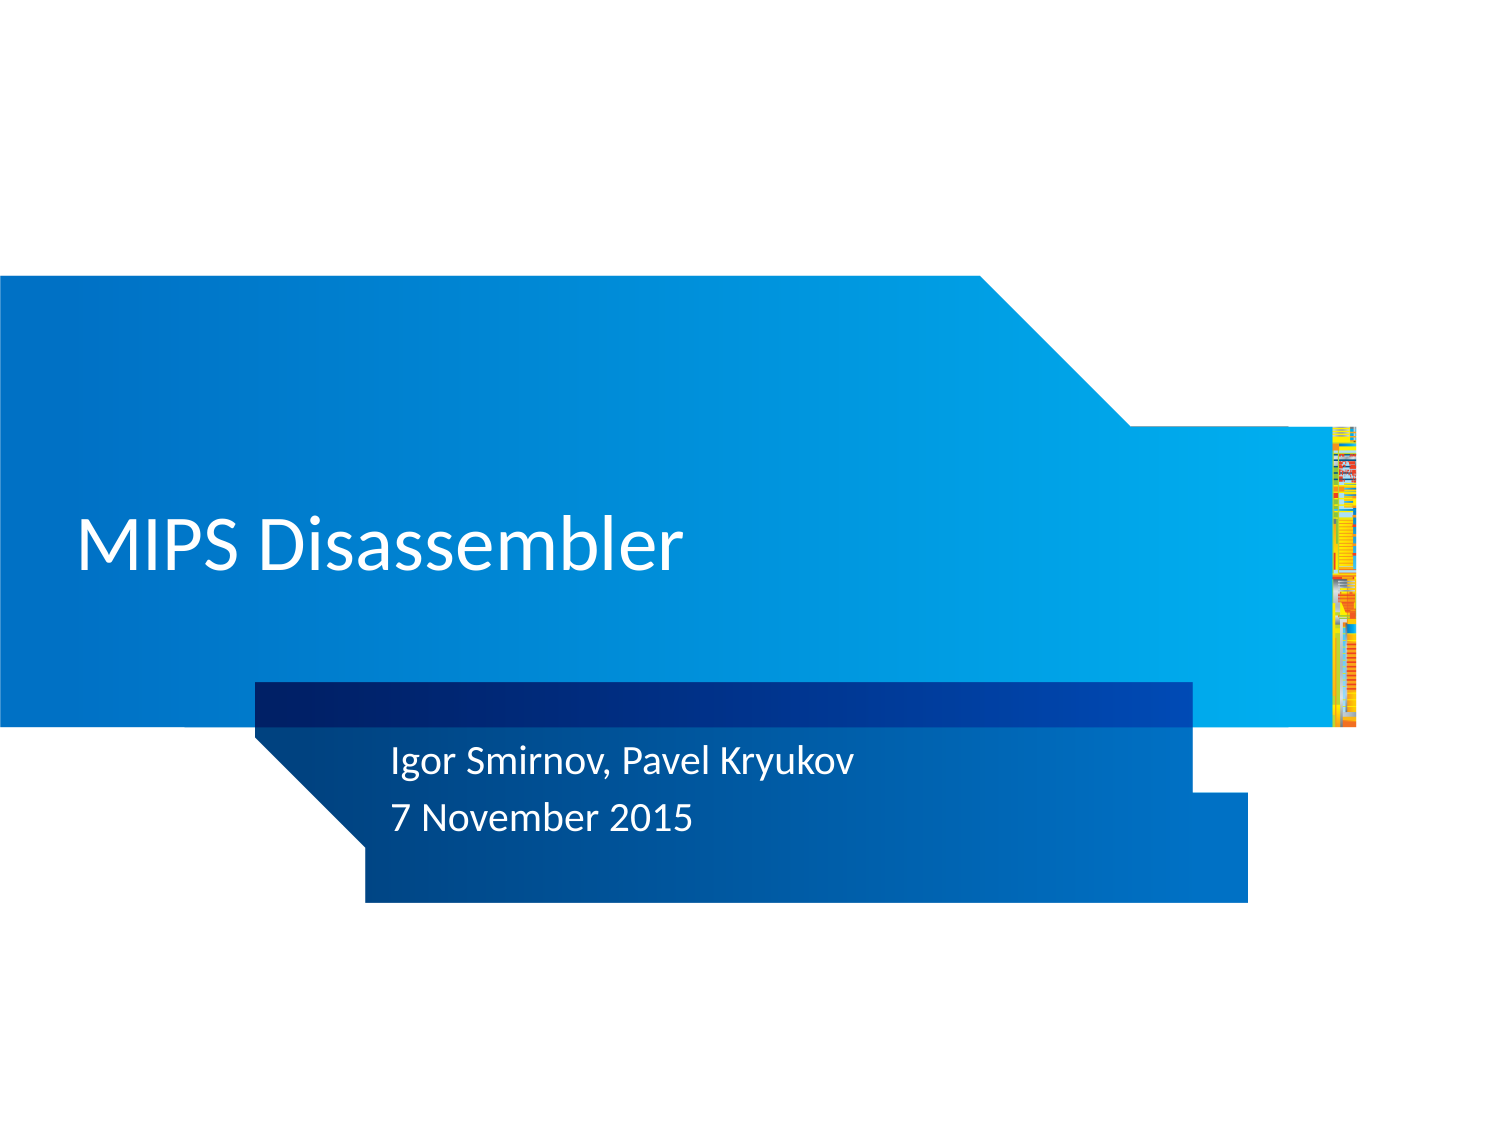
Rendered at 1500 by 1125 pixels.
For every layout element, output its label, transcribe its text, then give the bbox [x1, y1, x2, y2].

picture [0, 275, 1357, 903]
subtitle Igor Smirnov, Pavel Kryukov 7 November 2015 [389, 742, 1124, 841]
title MIPS Disassembler [74, 490, 693, 587]
